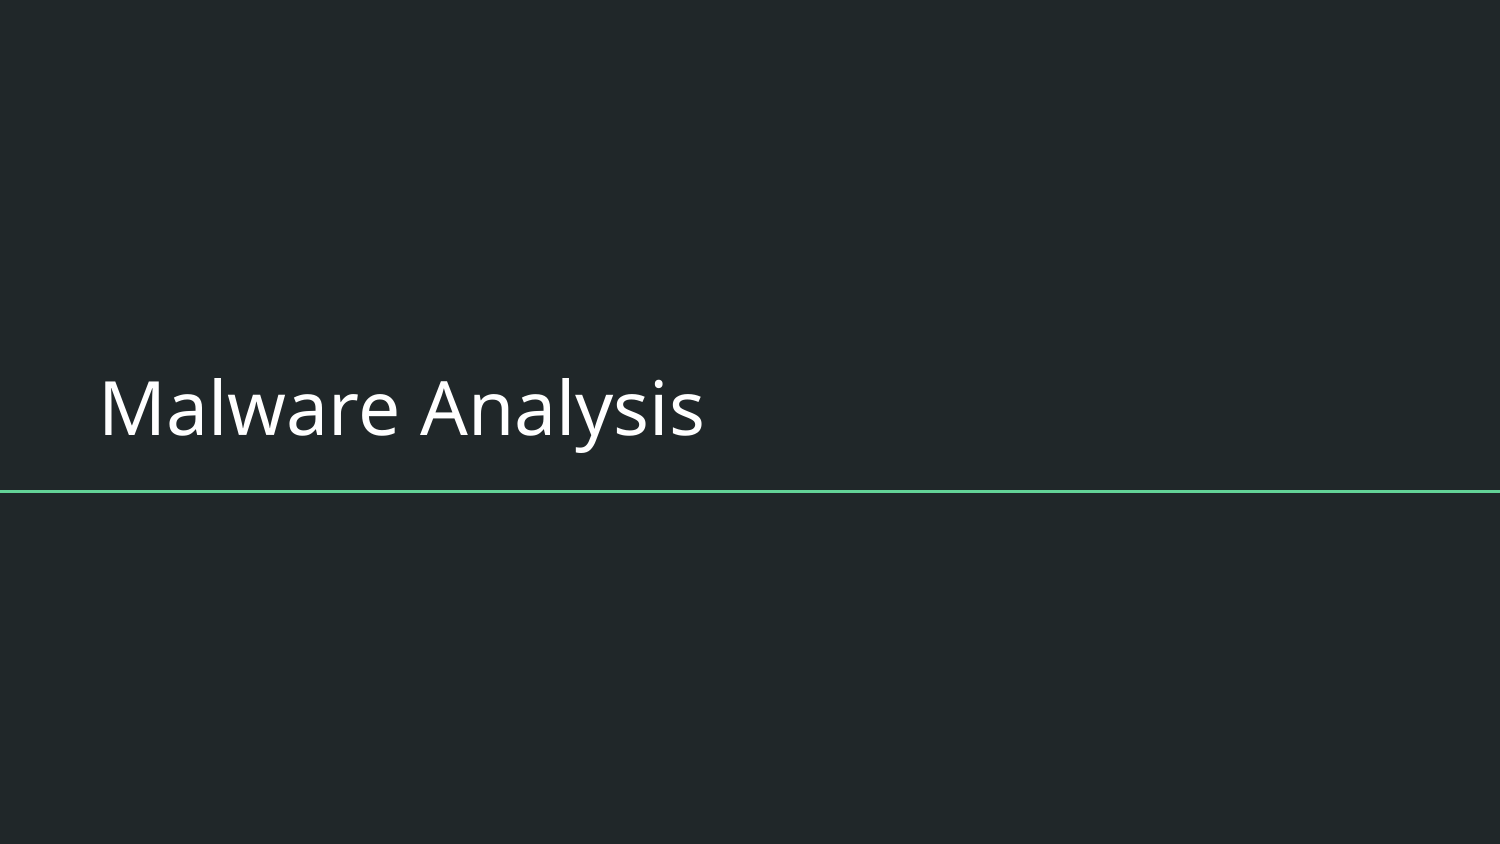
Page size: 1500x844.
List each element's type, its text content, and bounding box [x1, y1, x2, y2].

title Malware Analysis [83, 337, 1417, 466]
